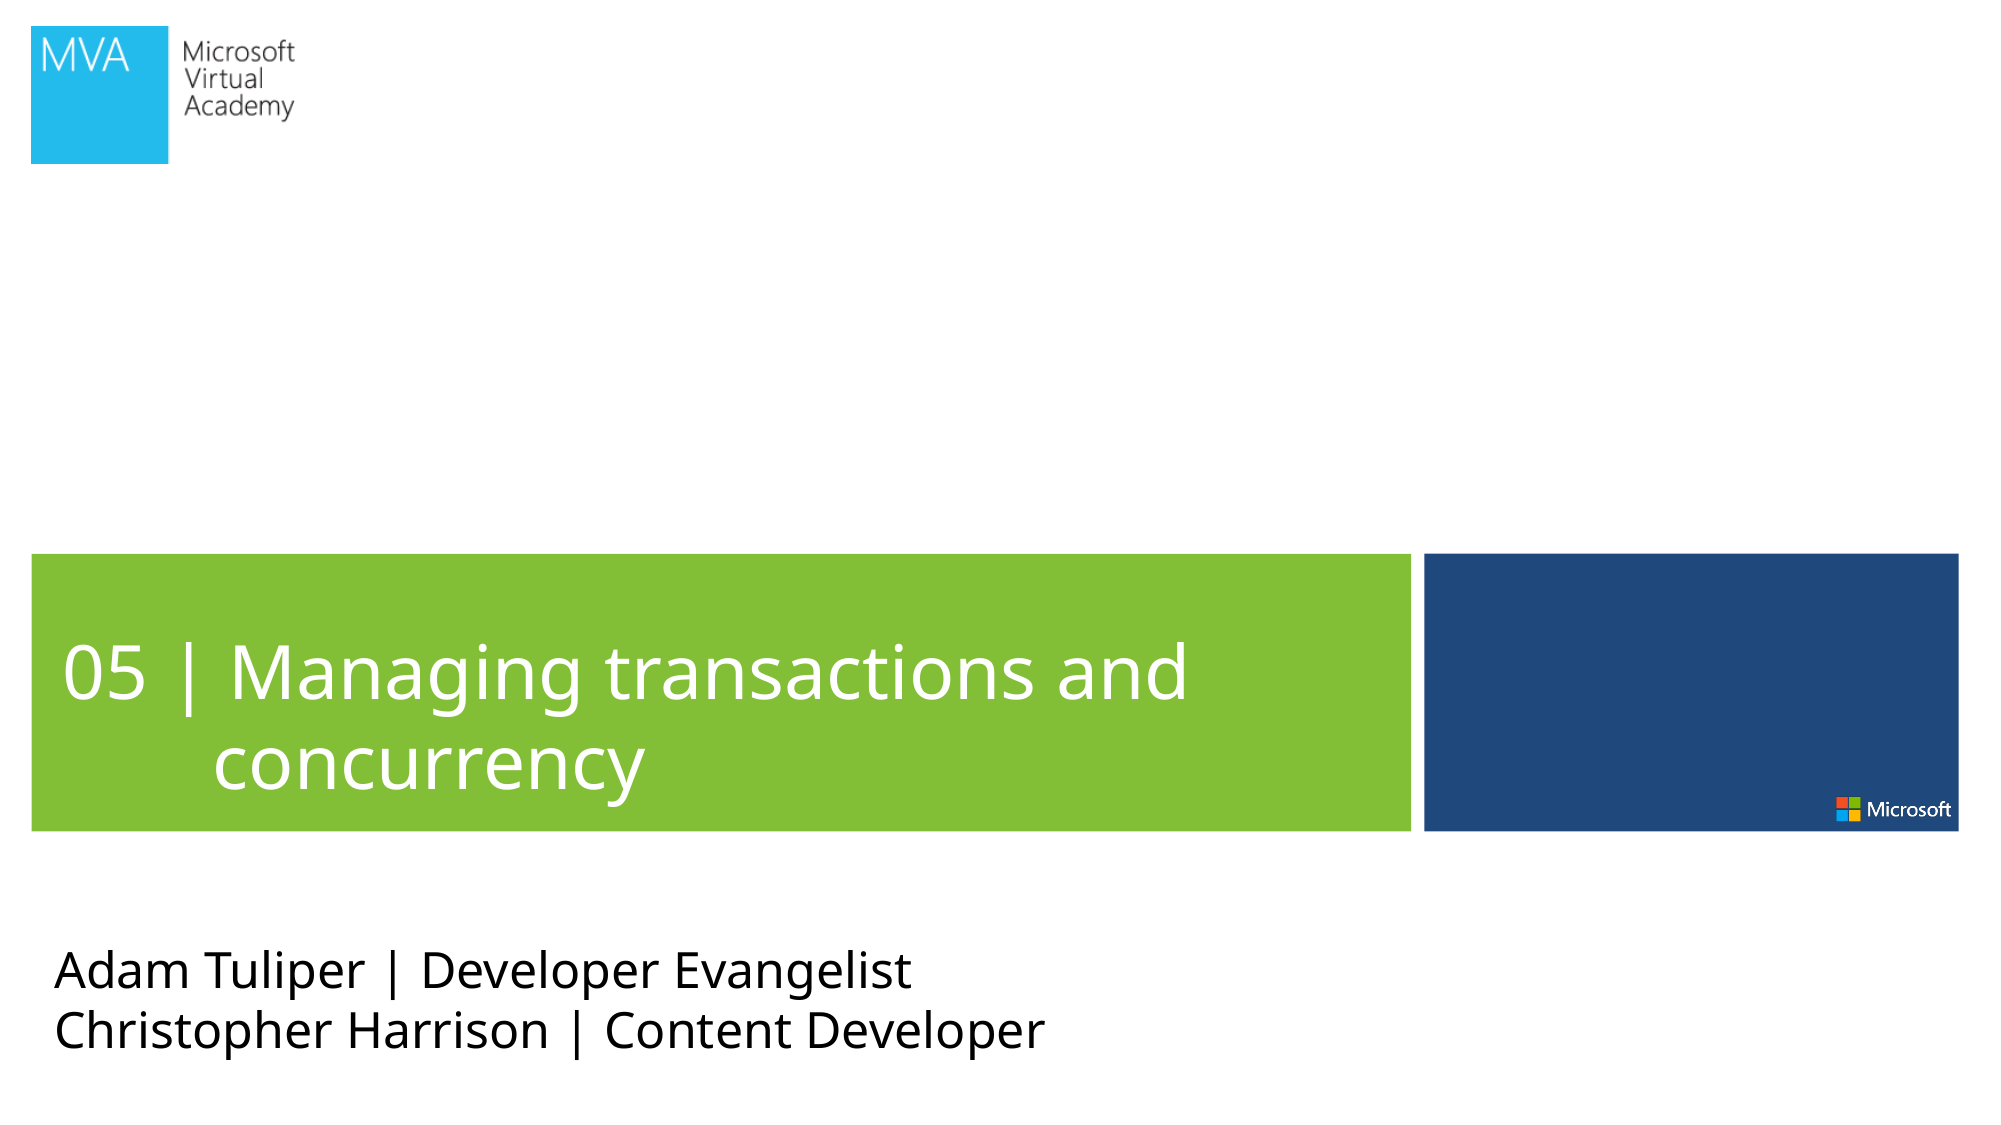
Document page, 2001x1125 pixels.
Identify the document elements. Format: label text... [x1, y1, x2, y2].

list 05 | Managing transactions and concurrency [47, 568, 1396, 813]
picture [1834, 790, 1956, 827]
picture [31, 26, 374, 164]
subtitle Adam Tuliper | Developer Evangelist Christopher Harrison | Content Developer [31, 841, 1412, 1082]
